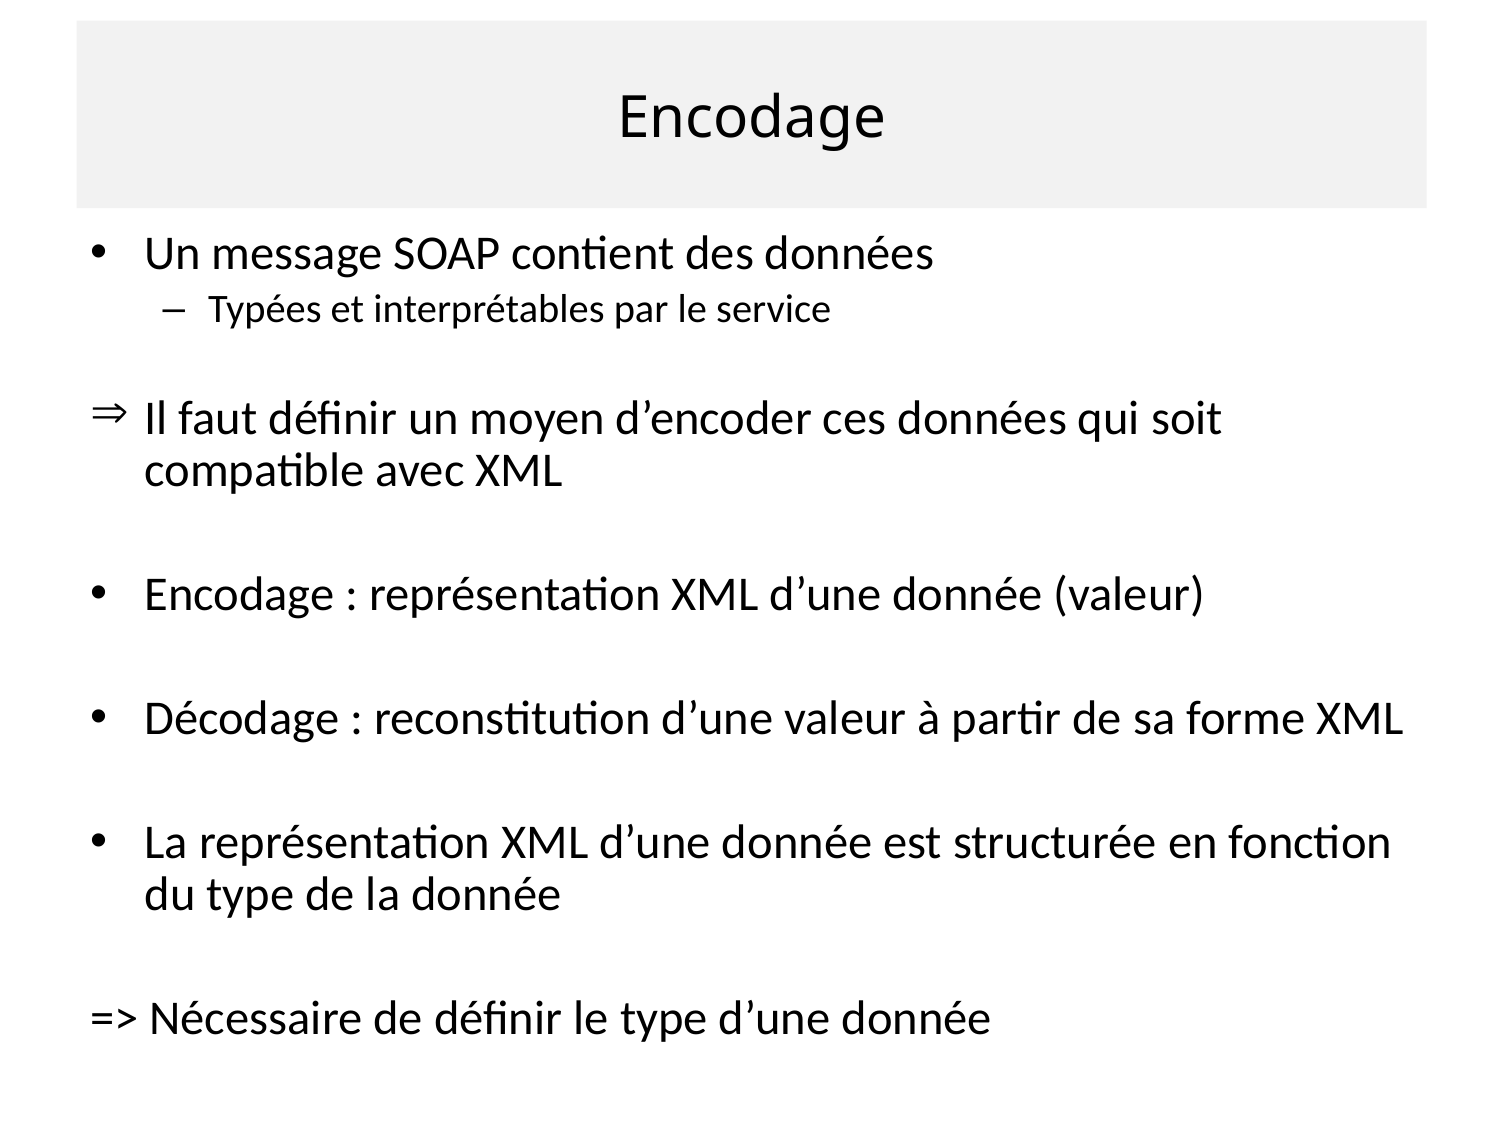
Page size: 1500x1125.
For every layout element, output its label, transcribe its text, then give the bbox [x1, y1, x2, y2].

title Encodage [76, 20, 1427, 209]
list Un message SOAP contient des données Typées et interprétables par le service Il faut définir un moyen d’encoder ces données qui soit compatible avec XML Encodage : représentation XML d’une donnée (valeur) Décodage : reconstitution d’une valeur à partir de sa forme XML La représentation XML d’une donnée est structurée en fonction du type de la donnée => Nécessaire de définir le type d’une donnée [75, 219, 1425, 1083]
